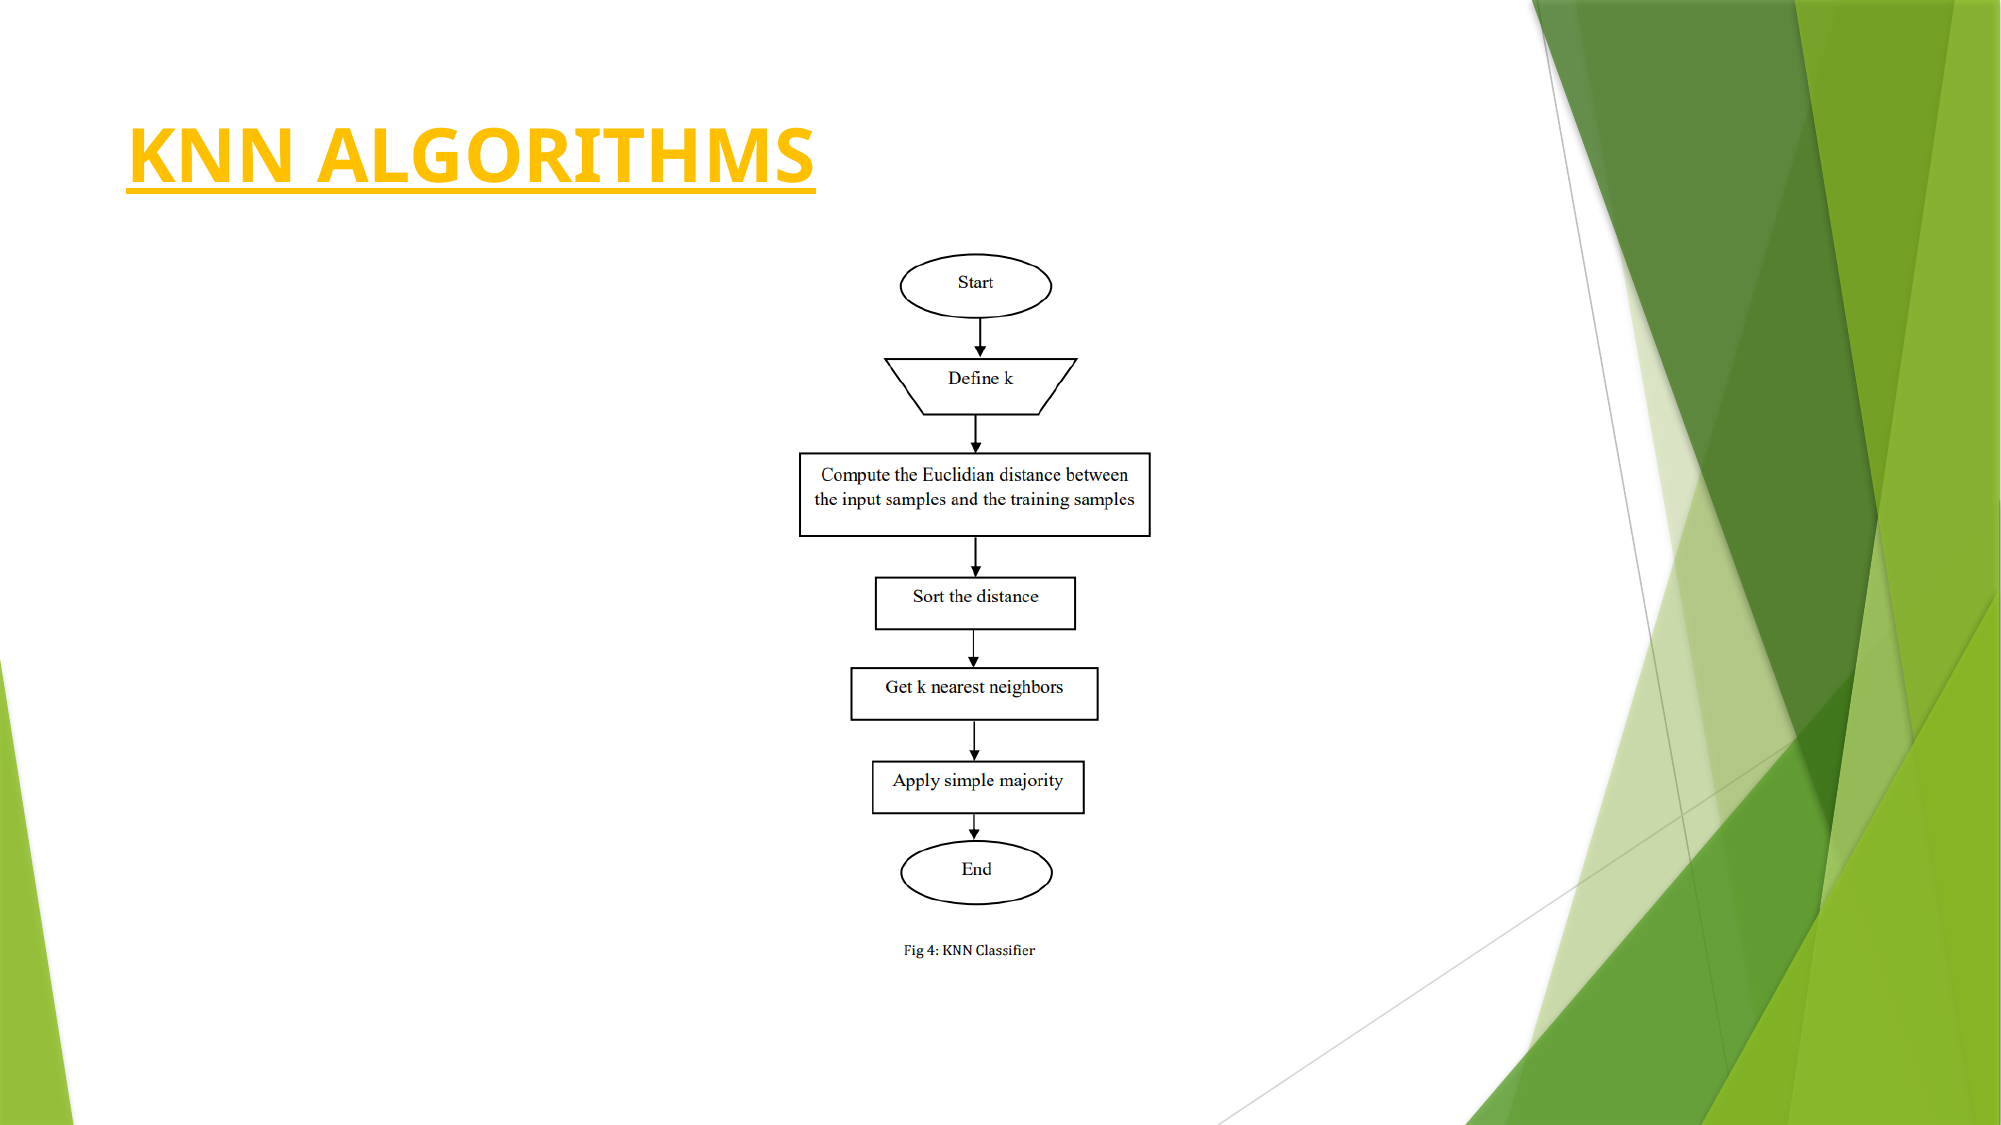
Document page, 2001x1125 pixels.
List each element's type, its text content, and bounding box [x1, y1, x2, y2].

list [776, 247, 1187, 963]
title KNN ALGORITHMS [111, 99, 1522, 220]
